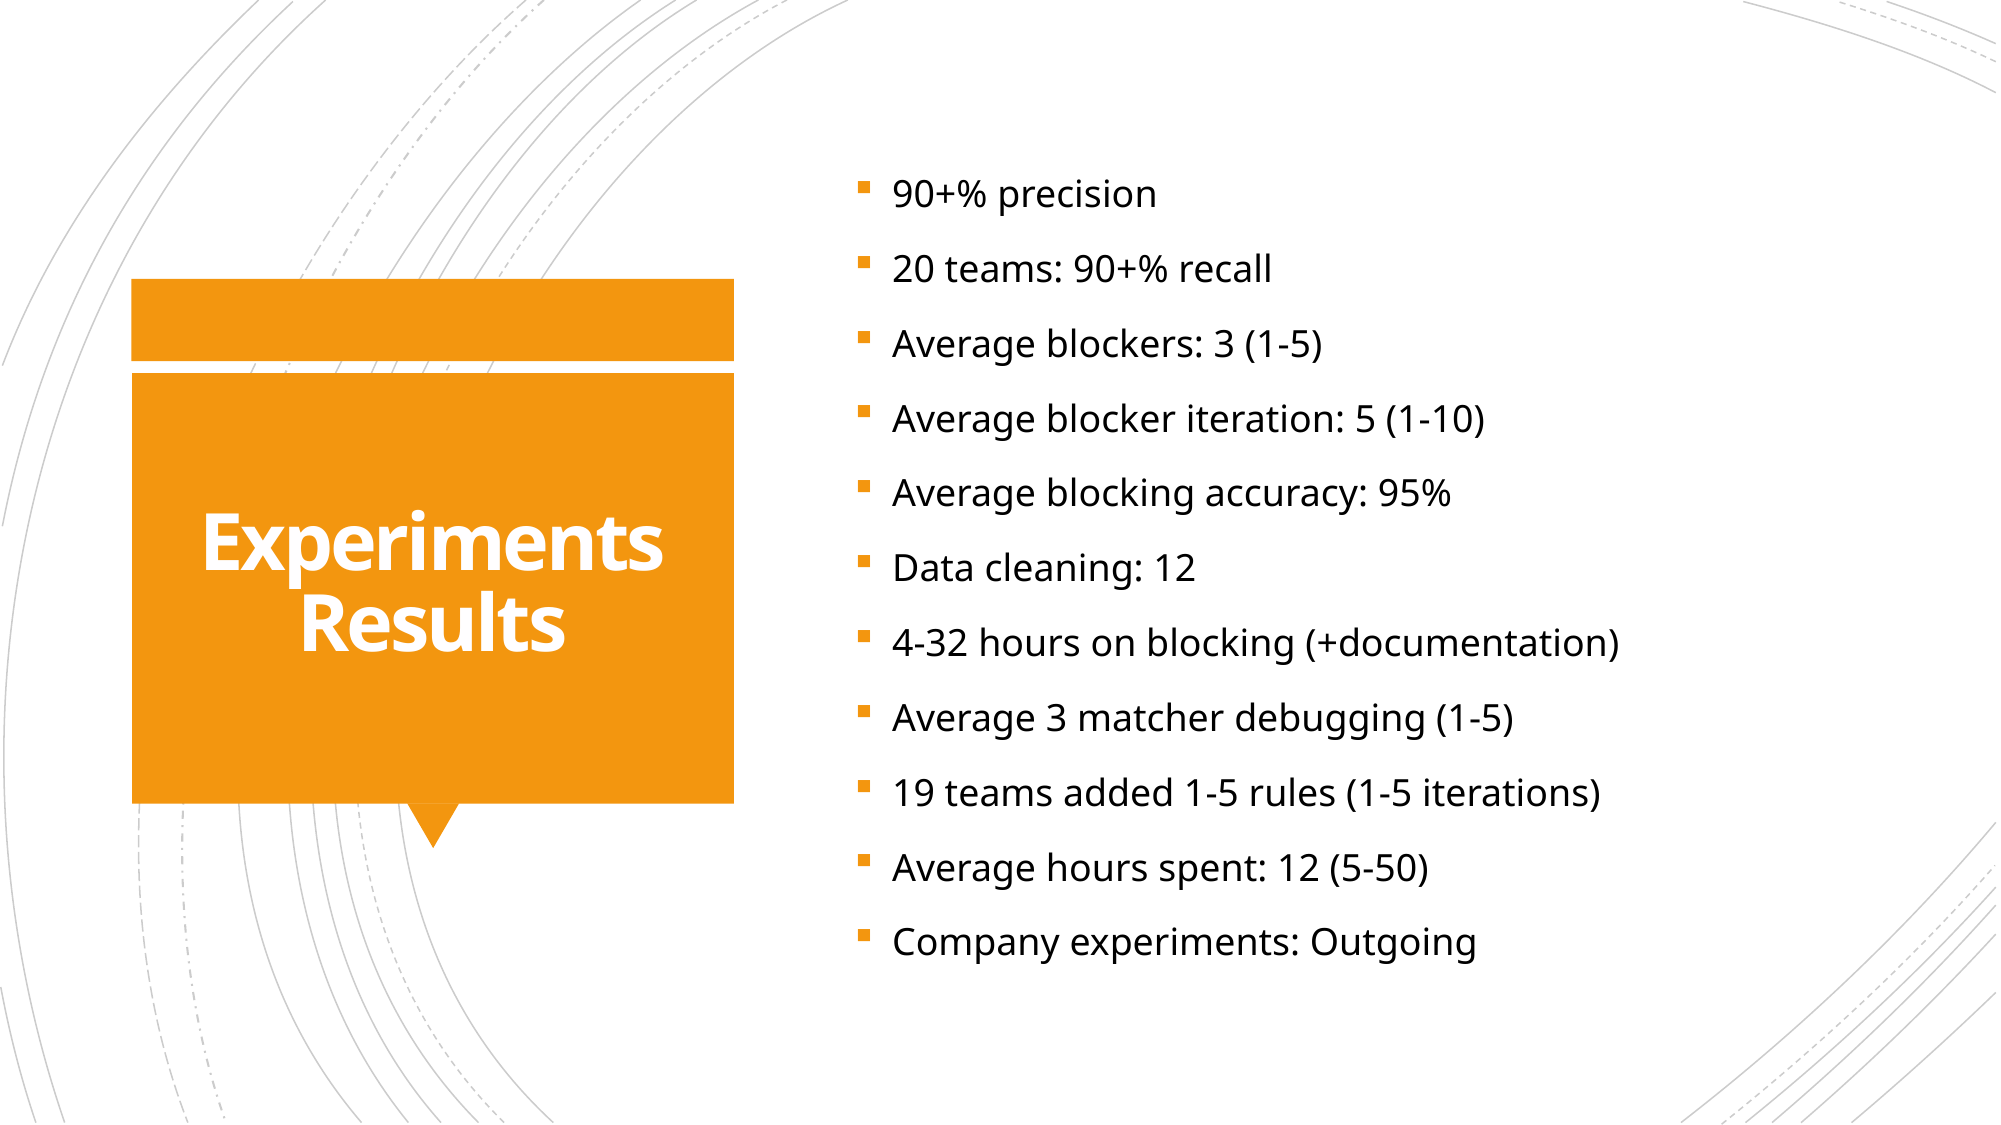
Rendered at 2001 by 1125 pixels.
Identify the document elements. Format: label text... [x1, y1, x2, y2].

title Experiments Results [145, 385, 720, 789]
list 90+% precision 20 teams: 90+% recall Average blockers: 3 (1-5) Average blocker iteration: 5 (1-10) Average blocking accuracy: 95% Data cleaning: 12 4-32 hours on blocking (+documentation) Average 3 matcher debugging (1-5) 19 teams added 1-5 rules (1-5 iterations) Average hours spent: 12 (5-50) Company experiments: Outgoing [839, 131, 1871, 993]
